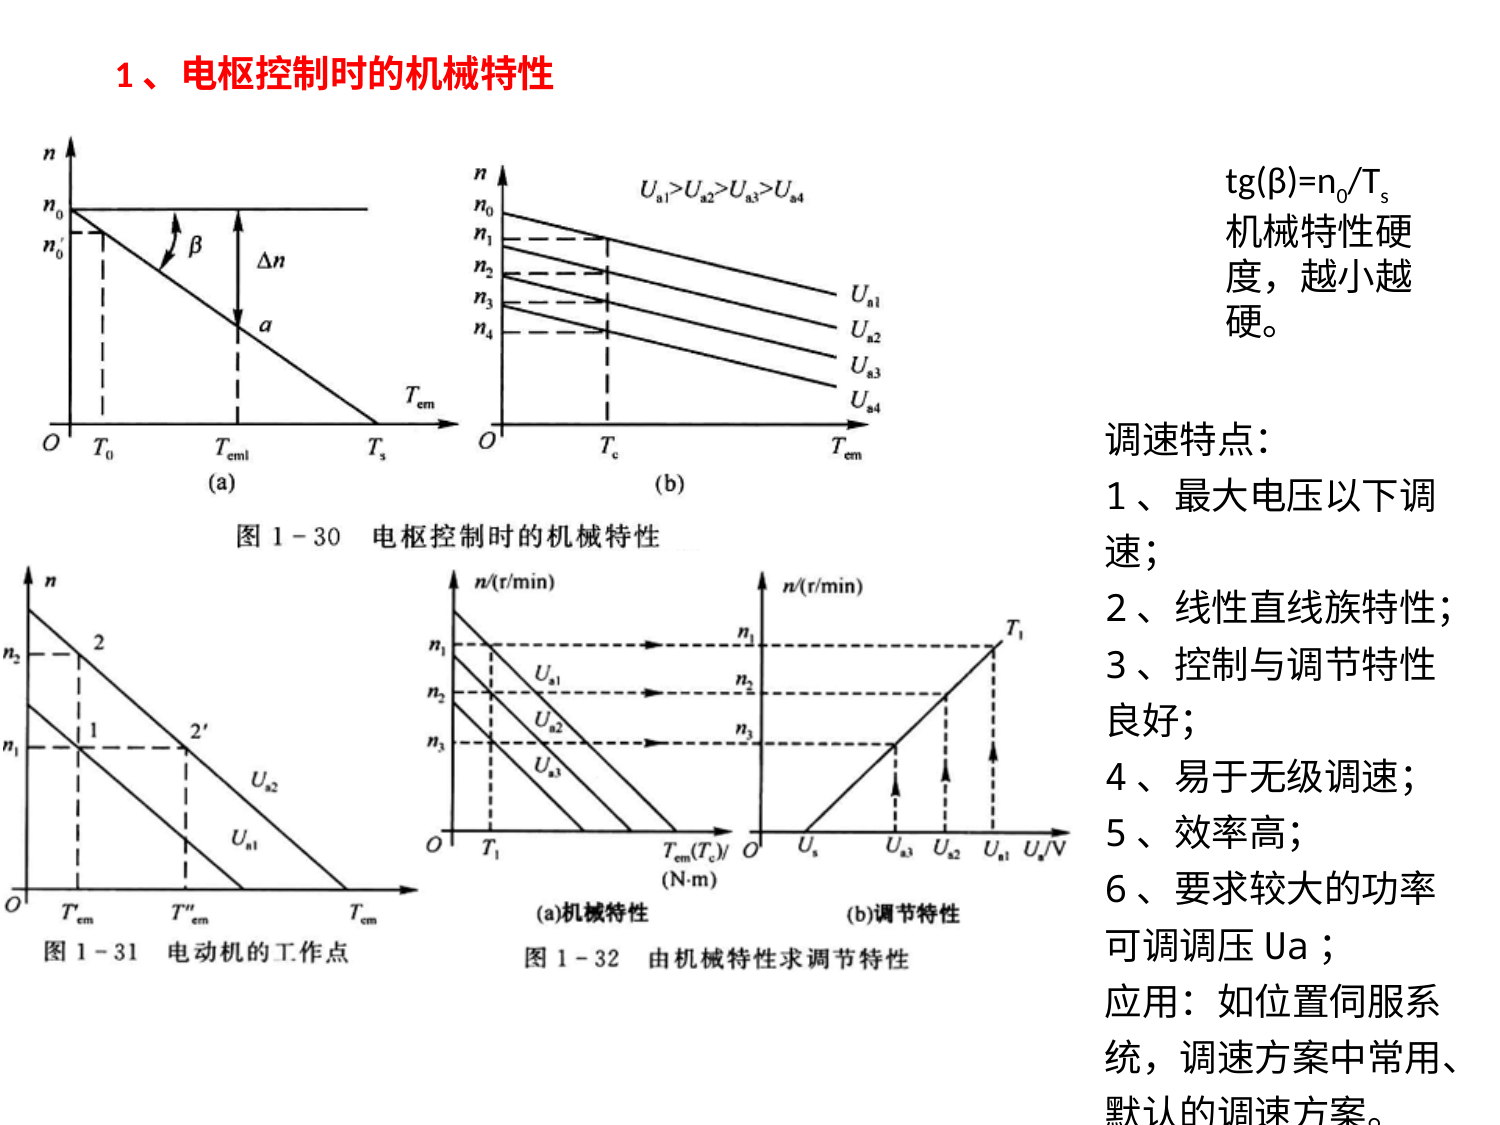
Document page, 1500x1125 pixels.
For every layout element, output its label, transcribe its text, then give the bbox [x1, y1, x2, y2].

picture [32, 131, 884, 552]
text_box 1、电枢控制时的机械特性 [99, 42, 570, 103]
text_box 调速特点： 1、最大电压以下调速； 2、线性直线族特性； 3、控制与调节特性良好； 4、易于无级调速； 5、效率高； 6、要求较大的功率可调调压Ua； 应用：如位置伺服系统，调速方案中常用、默认的调速方案。 [1090, 397, 1483, 1125]
picture [2, 558, 1074, 972]
text_box tg(β)=n0/Ts机械特性硬度，越小越硬。 [1210, 148, 1447, 350]
